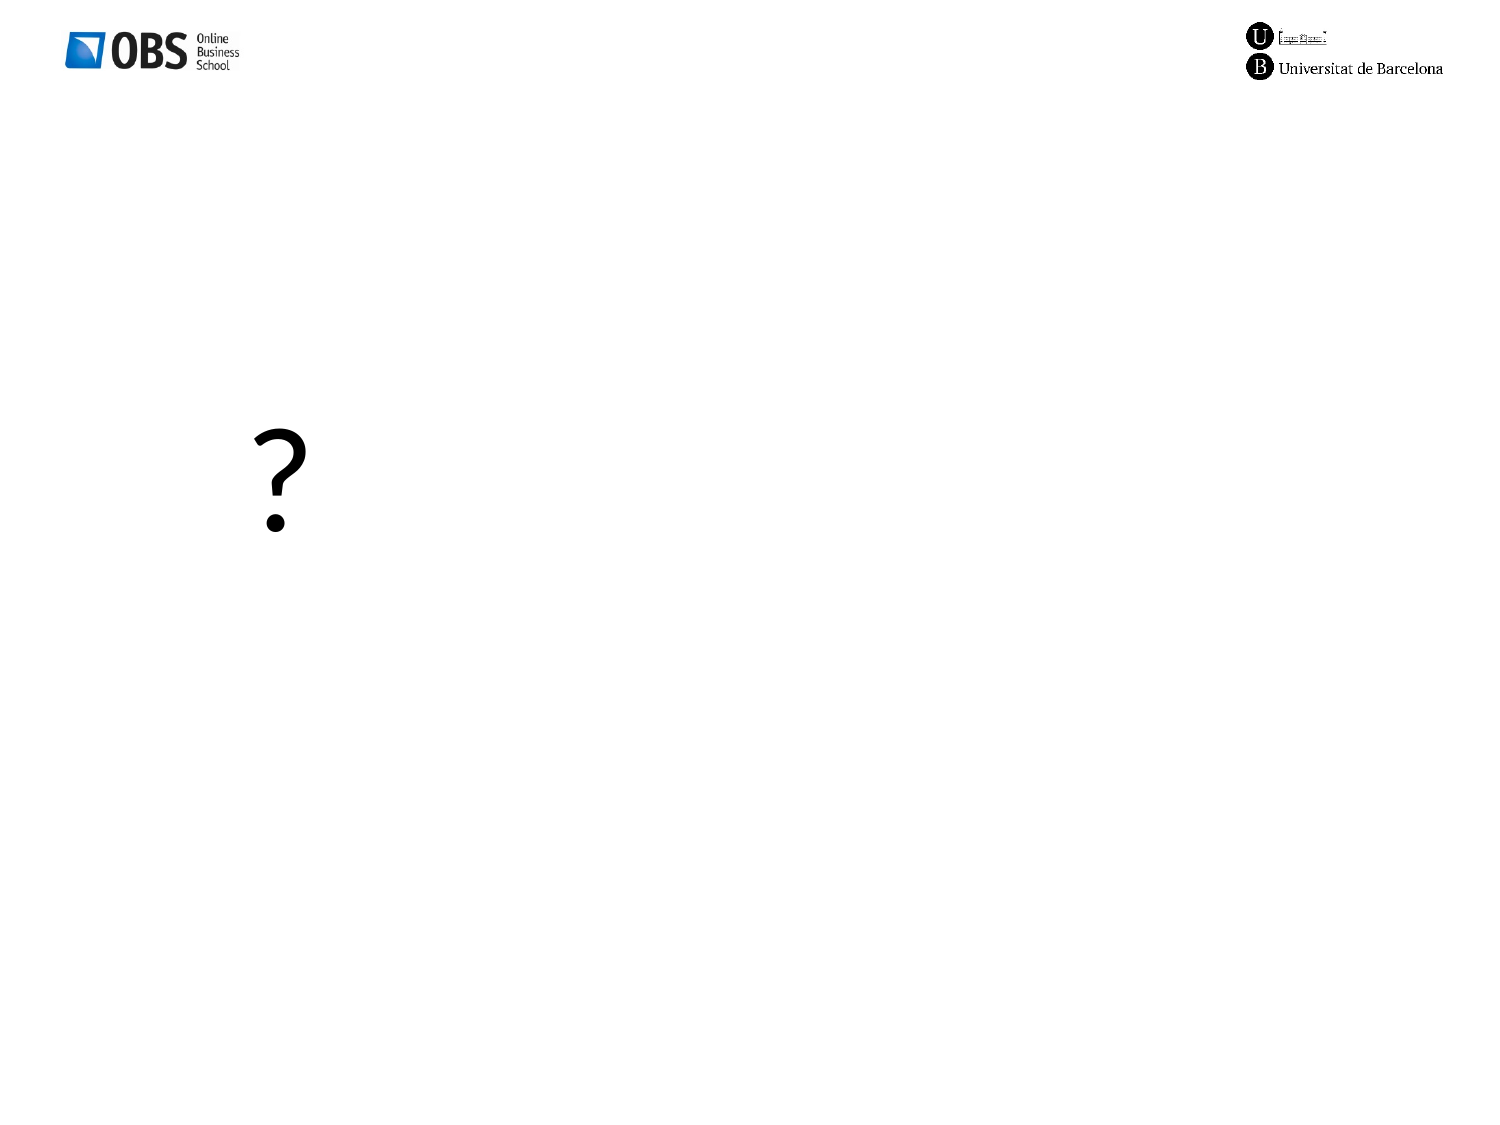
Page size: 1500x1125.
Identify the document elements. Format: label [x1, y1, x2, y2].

picture [1245, 21, 1443, 80]
picture [40, 30, 262, 72]
